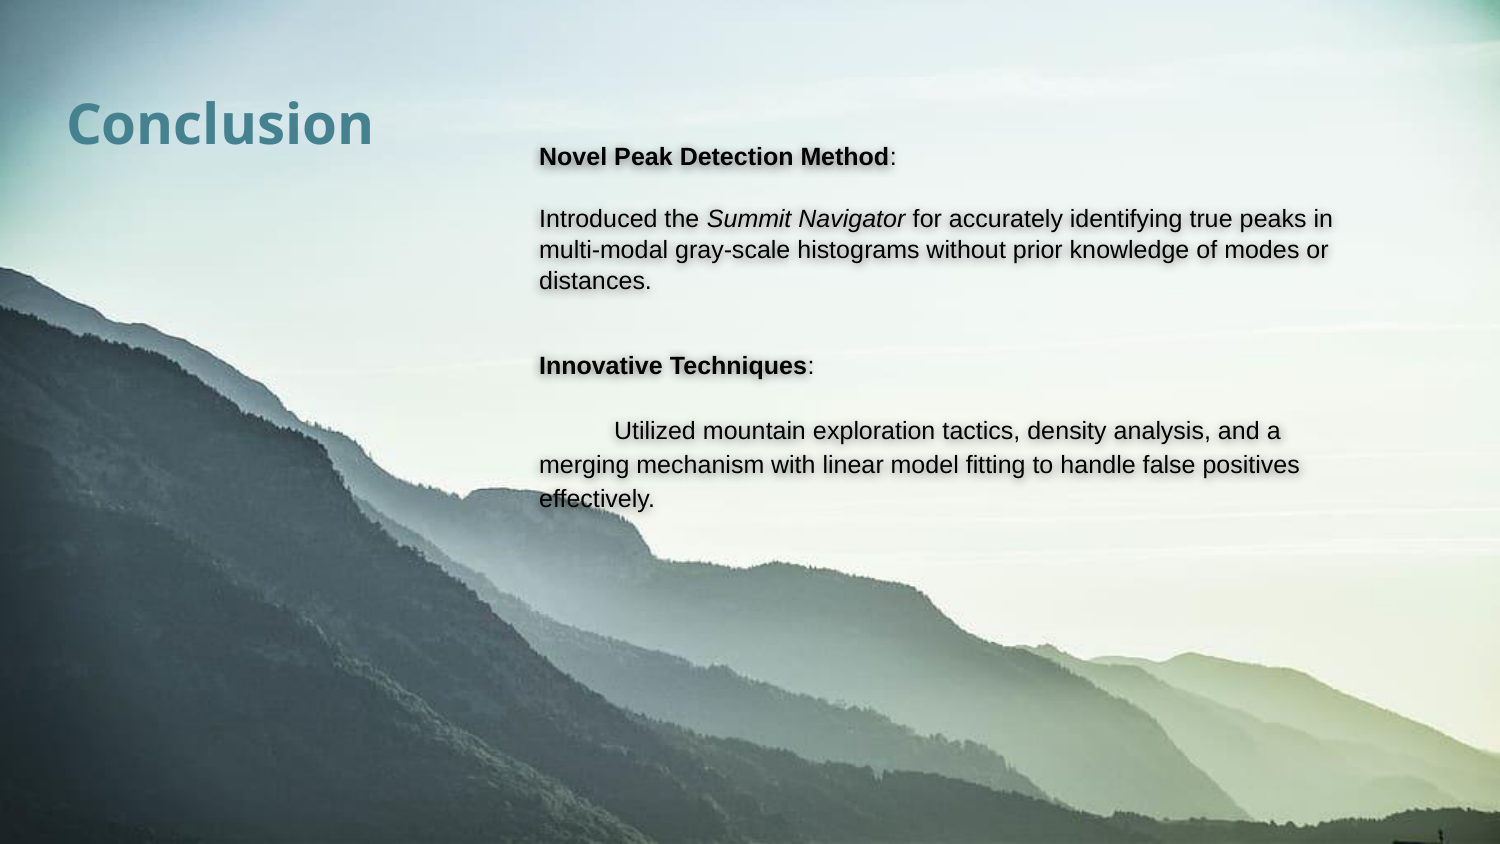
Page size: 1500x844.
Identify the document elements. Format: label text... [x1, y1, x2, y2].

title Conclusion [51, 72, 1449, 167]
text_box Novel Peak Detection Method: Introduced the Summit Navigator for accurately identifying true peaks in multi-modal gray-scale histograms without prior knowledge of modes or distances. Innovative Techniques: Utilized mountain exploration tactics, density analysis, and a merging mechanism with linear model fitting to handle false positives effectively. [524, 125, 1388, 556]
picture [0, 0, 1500, 844]
